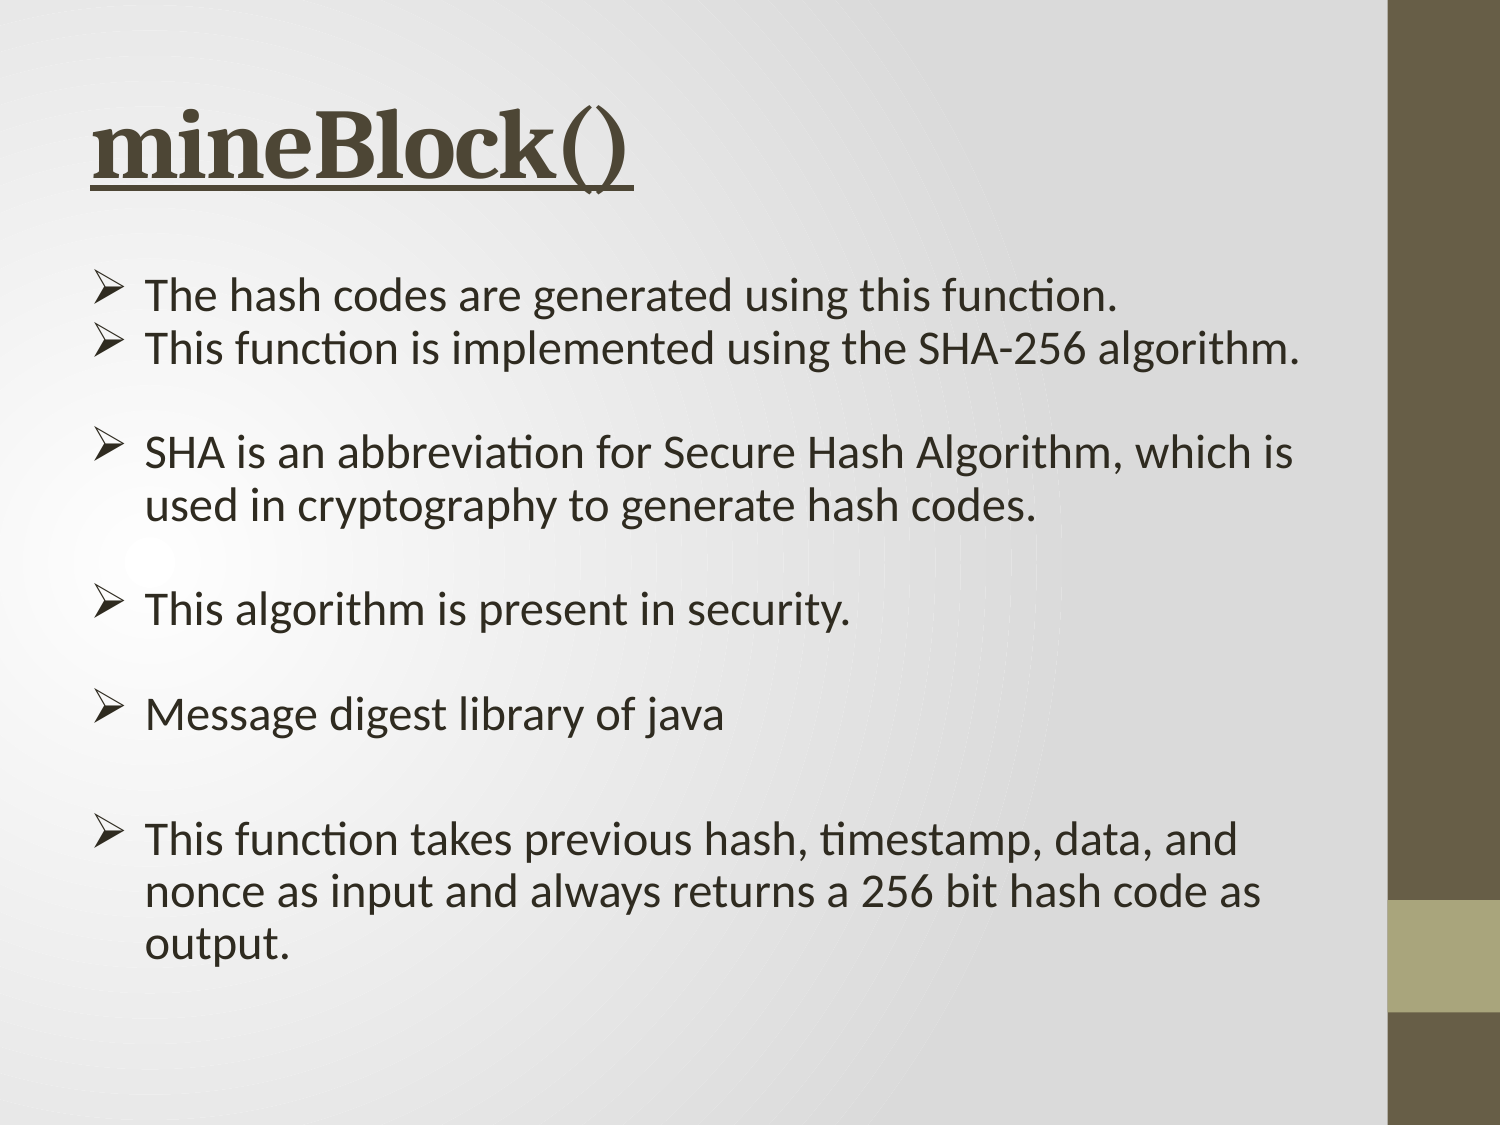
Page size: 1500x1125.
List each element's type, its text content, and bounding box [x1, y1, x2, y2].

list The hash codes are generated using this function. This function is implemented using the SHA-256 algorithm. SHA is an abbreviation for Secure Hash Algorithm, which is used in cryptography to generate hash codes. This algorithm is present in security. Message digest library of java This function takes previous hash, timestamp, data, and nonce as input and always returns a 256 bit hash code as output. [75, 262, 1325, 1038]
title mineBlock() [75, 45, 1325, 233]
